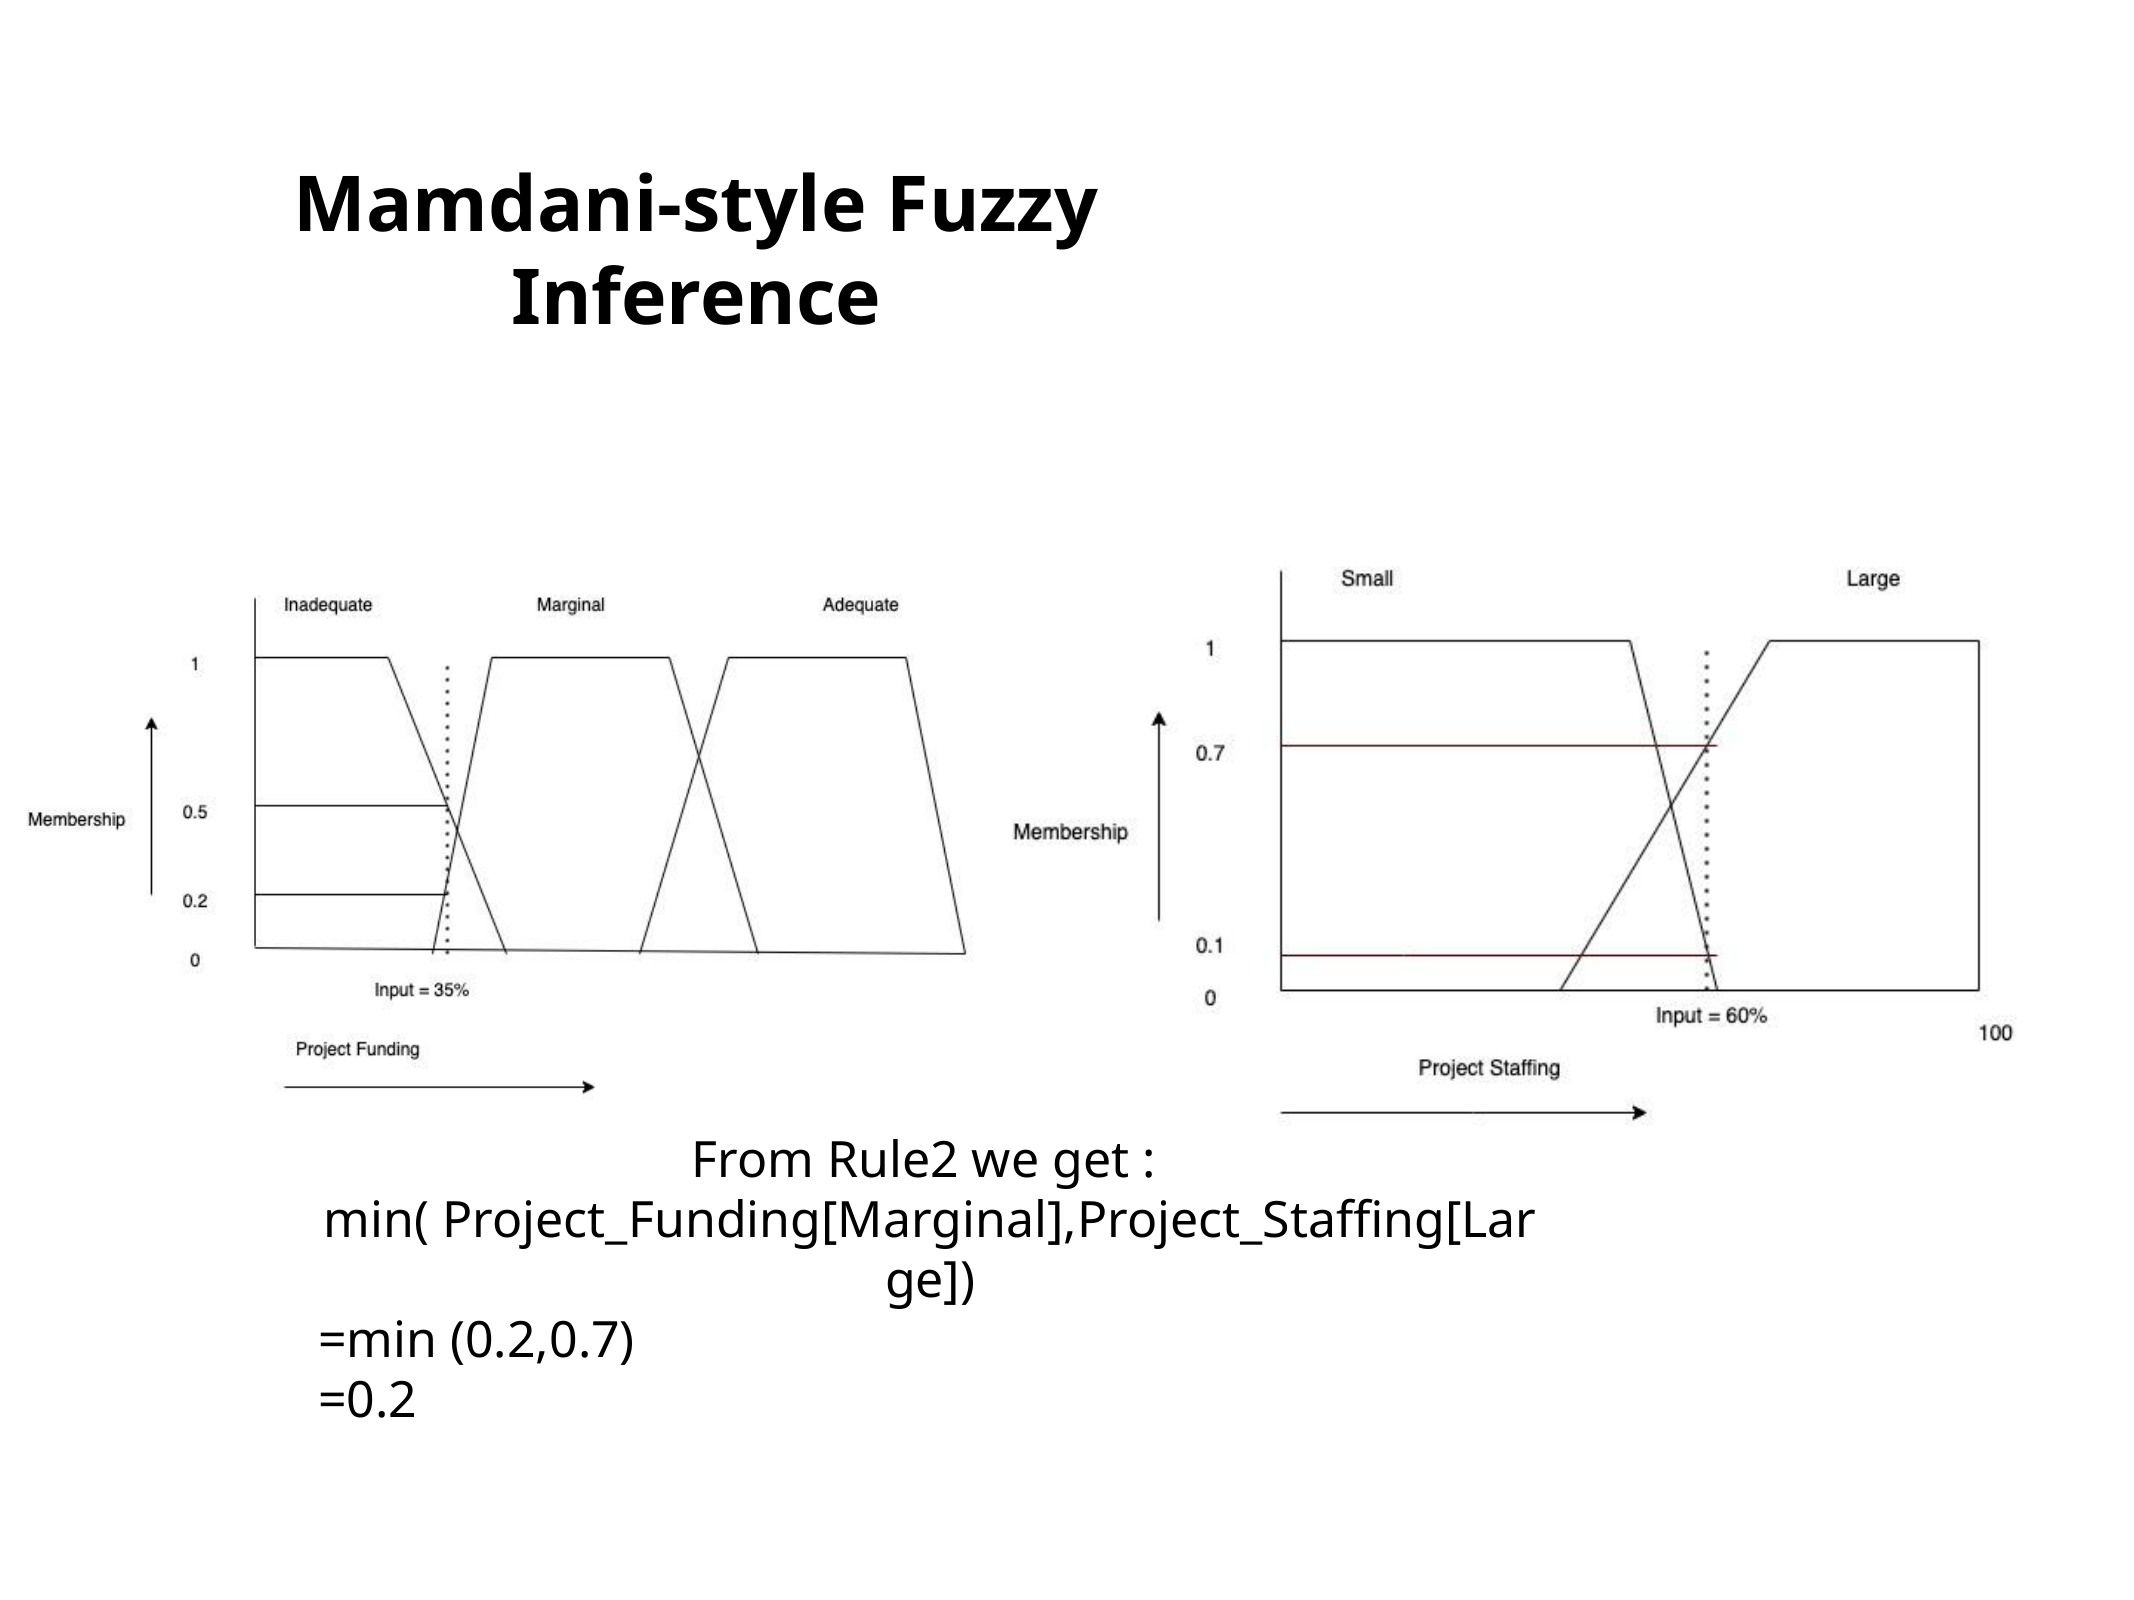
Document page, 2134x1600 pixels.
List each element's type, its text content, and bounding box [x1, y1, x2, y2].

picture [2, 553, 2050, 1128]
text_box Mamdani-style Fuzzy Inference [114, 146, 1278, 348]
text_box From Rule2 we get : min( Project_Funding[Marginal],Project_Staffing[Large]) =min (0.2,0.7) =0.2 [310, 1118, 1551, 1436]
